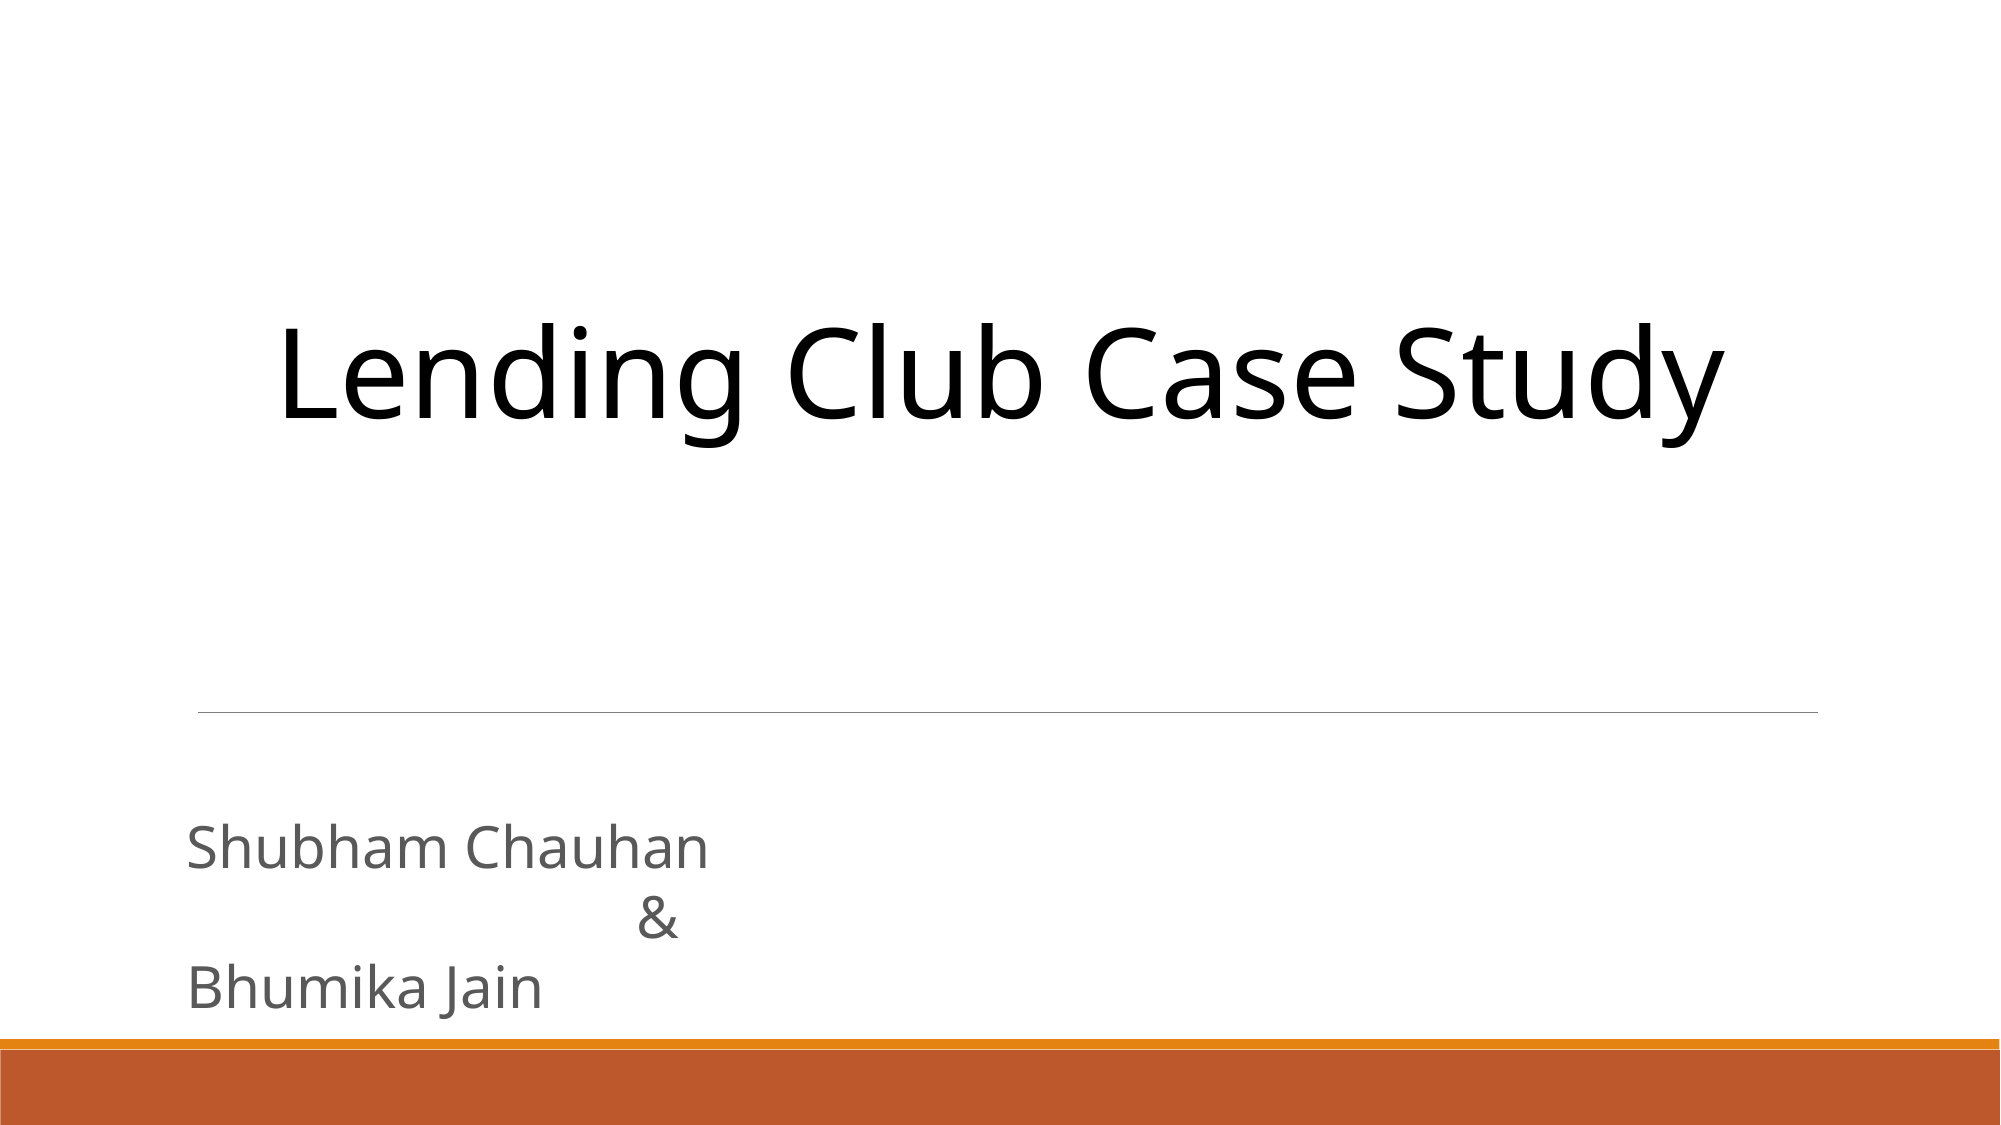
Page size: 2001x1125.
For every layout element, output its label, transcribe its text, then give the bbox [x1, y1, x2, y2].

text_box Shubham Chauhan & Bhumika Jain [171, 732, 795, 1028]
text_box Lending Club Case Study [0, 286, 2000, 451]
